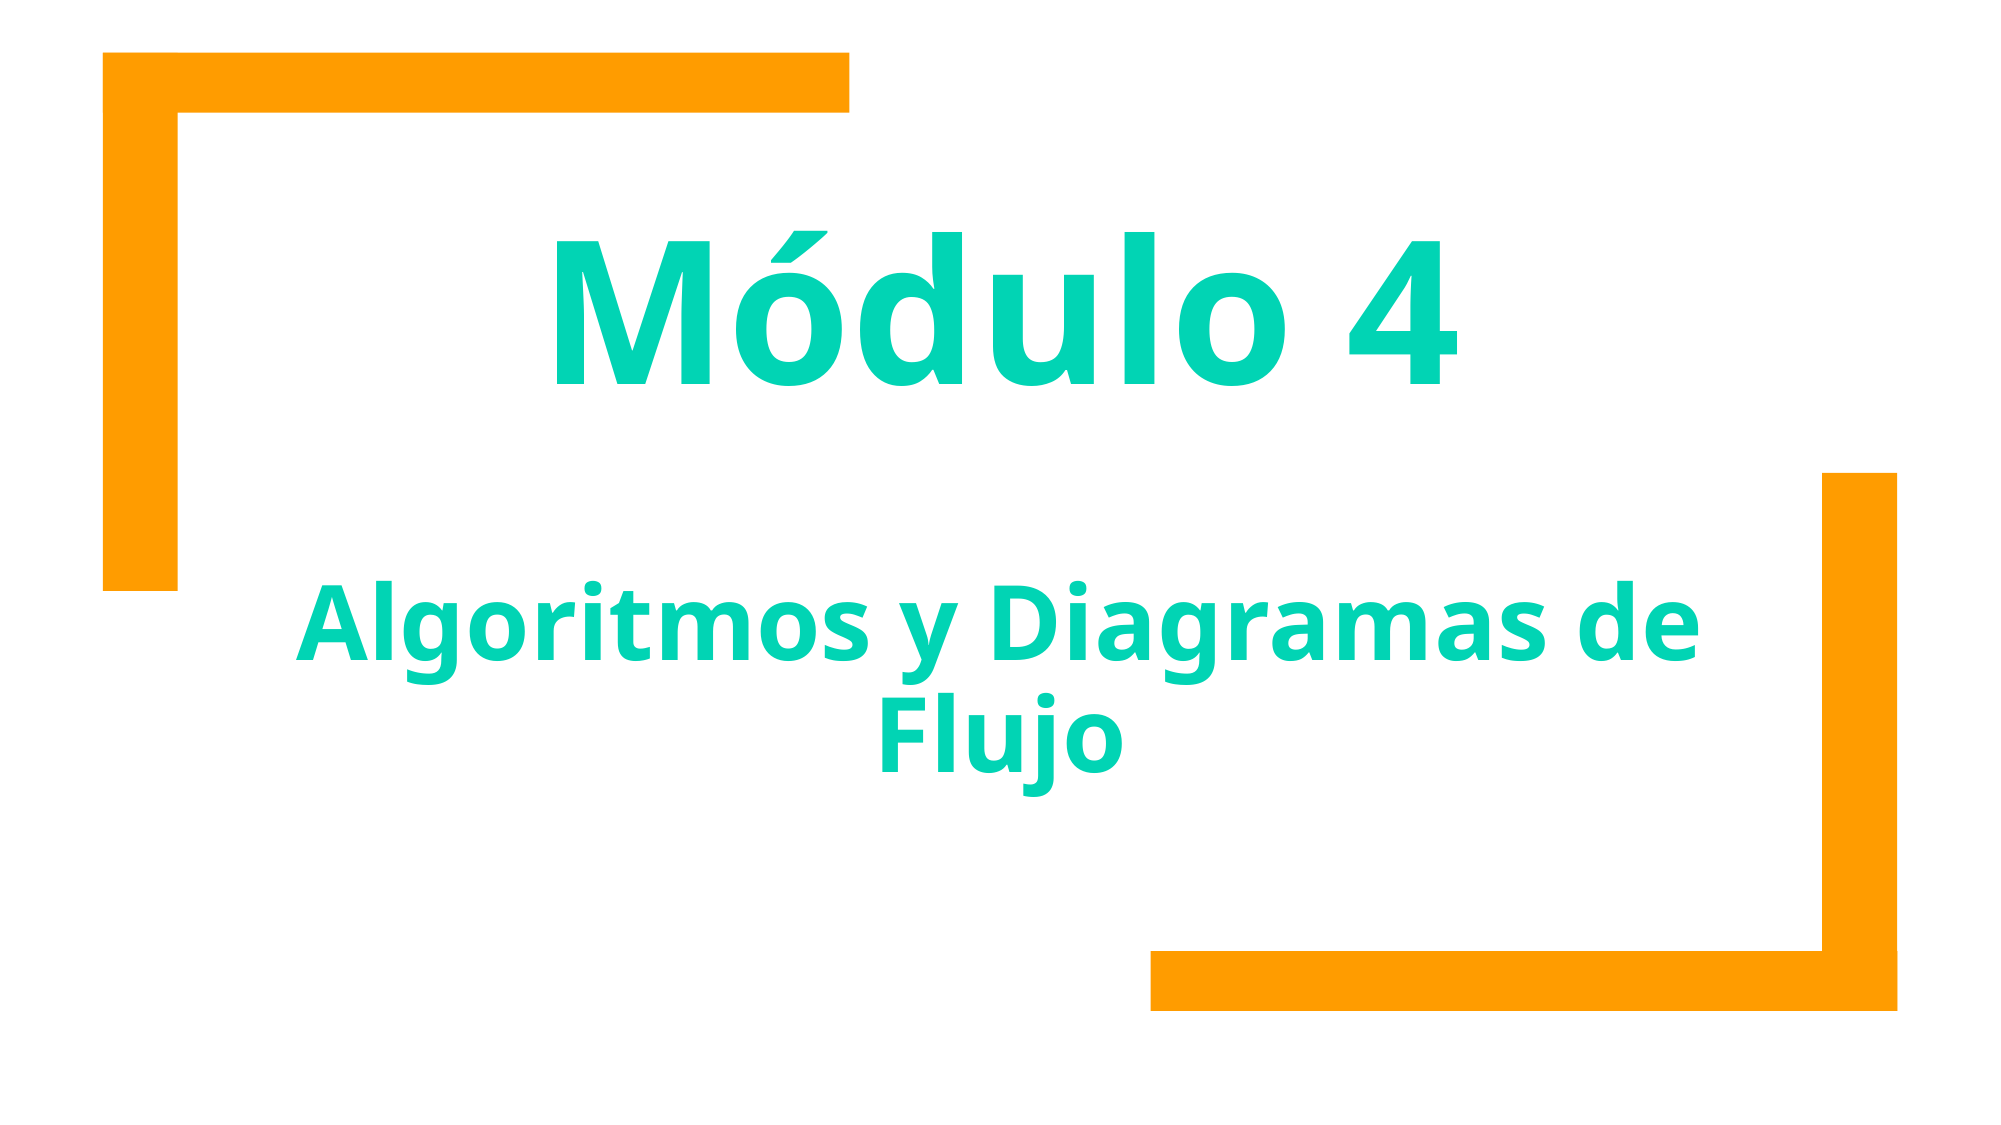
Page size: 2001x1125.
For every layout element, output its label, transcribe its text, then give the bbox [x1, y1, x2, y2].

subtitle Algoritmos y Diagramas de Flujo [249, 562, 1750, 865]
title Módulo 4 [249, 184, 1750, 456]
